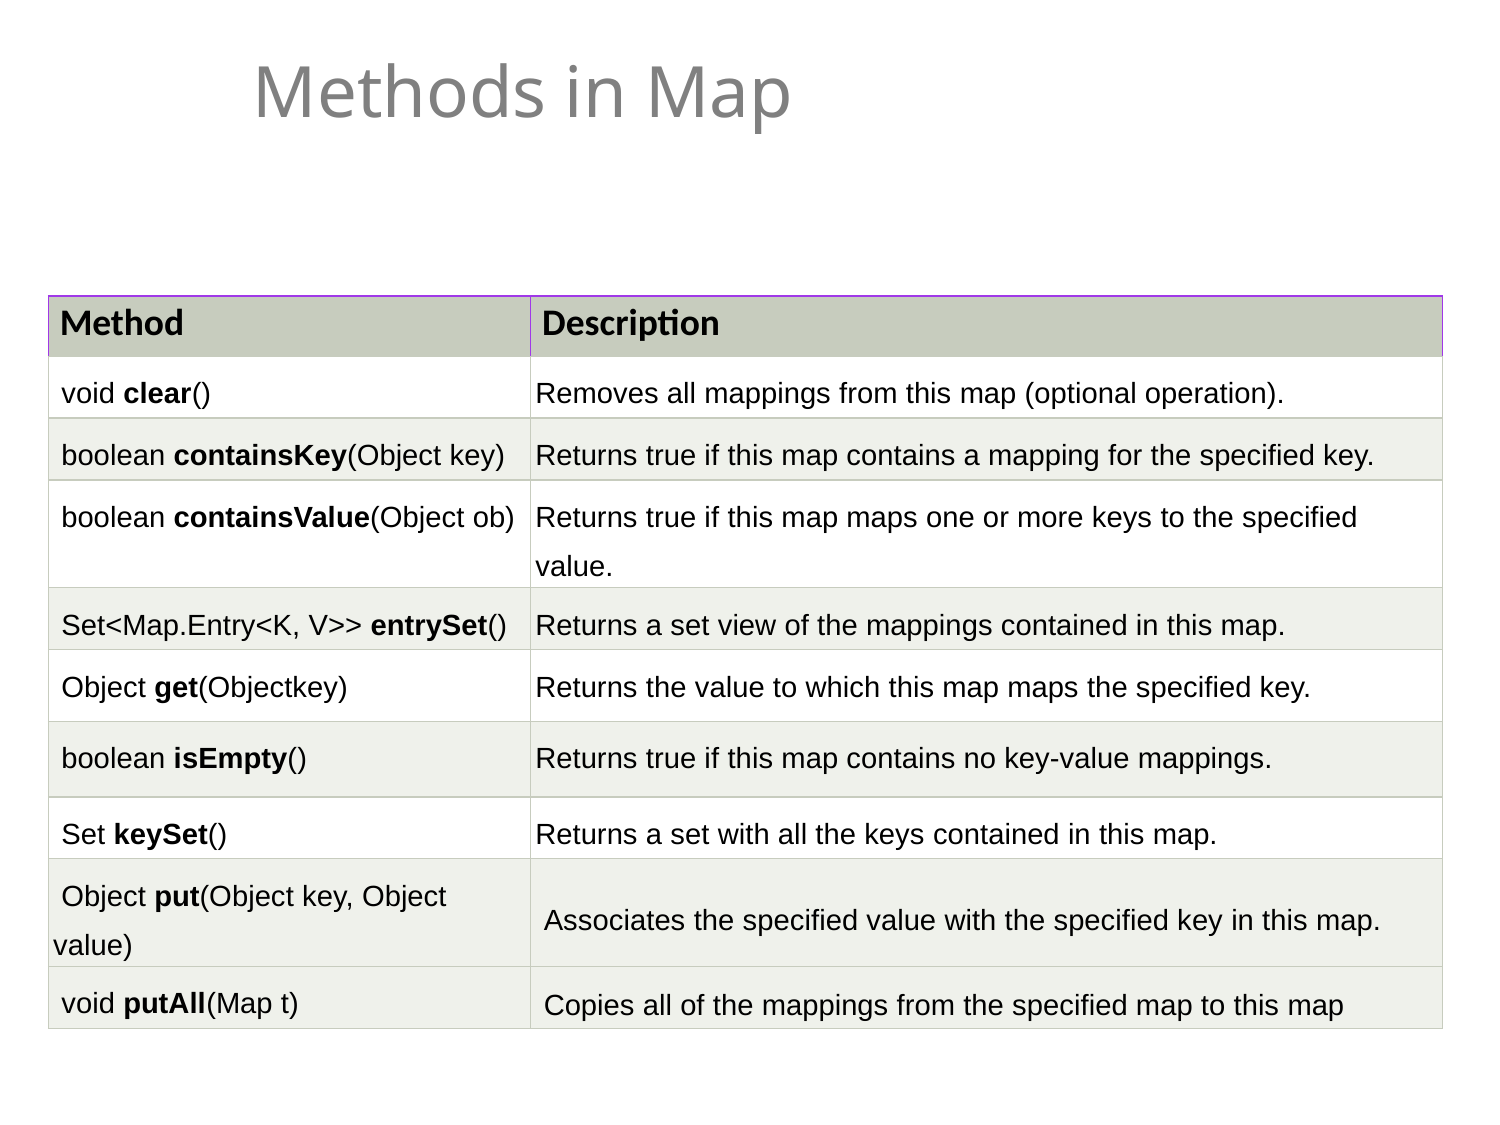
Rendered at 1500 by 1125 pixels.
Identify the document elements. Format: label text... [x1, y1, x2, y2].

table_cell Returns the value to which this map maps the specified key. [531, 650, 1442, 721]
table_header Description [531, 297, 1442, 356]
table_cell void clear() [49, 357, 530, 417]
table_header Method [49, 297, 530, 356]
table_cell Copies all of the mappings from the specified map to this map [531, 967, 1442, 1028]
table_cell Returns a set with all the keys contained in this map. [531, 798, 1442, 858]
title Methods in Map [237, 2, 1500, 188]
table_cell Returns a set view of the mappings contained in this map. [531, 588, 1442, 649]
table_cell Returns true if this map maps one or more keys to the specified value. [531, 481, 1442, 587]
table_cell Object put(Object key, Object value) [49, 859, 530, 966]
table_cell boolean containsValue(Object ob) [49, 481, 530, 587]
table_cell Associates the specified value with the specified key in this map. [531, 859, 1442, 966]
table_cell boolean isEmpty() [49, 722, 530, 796]
table_cell Removes all mappings from this map (optional operation). [531, 357, 1442, 417]
table_cell Set keySet() [49, 798, 530, 858]
table_cell boolean containsKey(Object key) [49, 419, 530, 479]
table_cell Set<Map.Entry<K, V>> entrySet() [49, 588, 530, 649]
table_cell Returns true if this map contains a mapping for the specified key. [531, 419, 1442, 479]
table_cell void putAll(Map t) [49, 967, 530, 1028]
table_cell Object get(Objectkey) [49, 650, 530, 721]
table_cell Returns true if this map contains no key-value mappings. [531, 722, 1442, 796]
